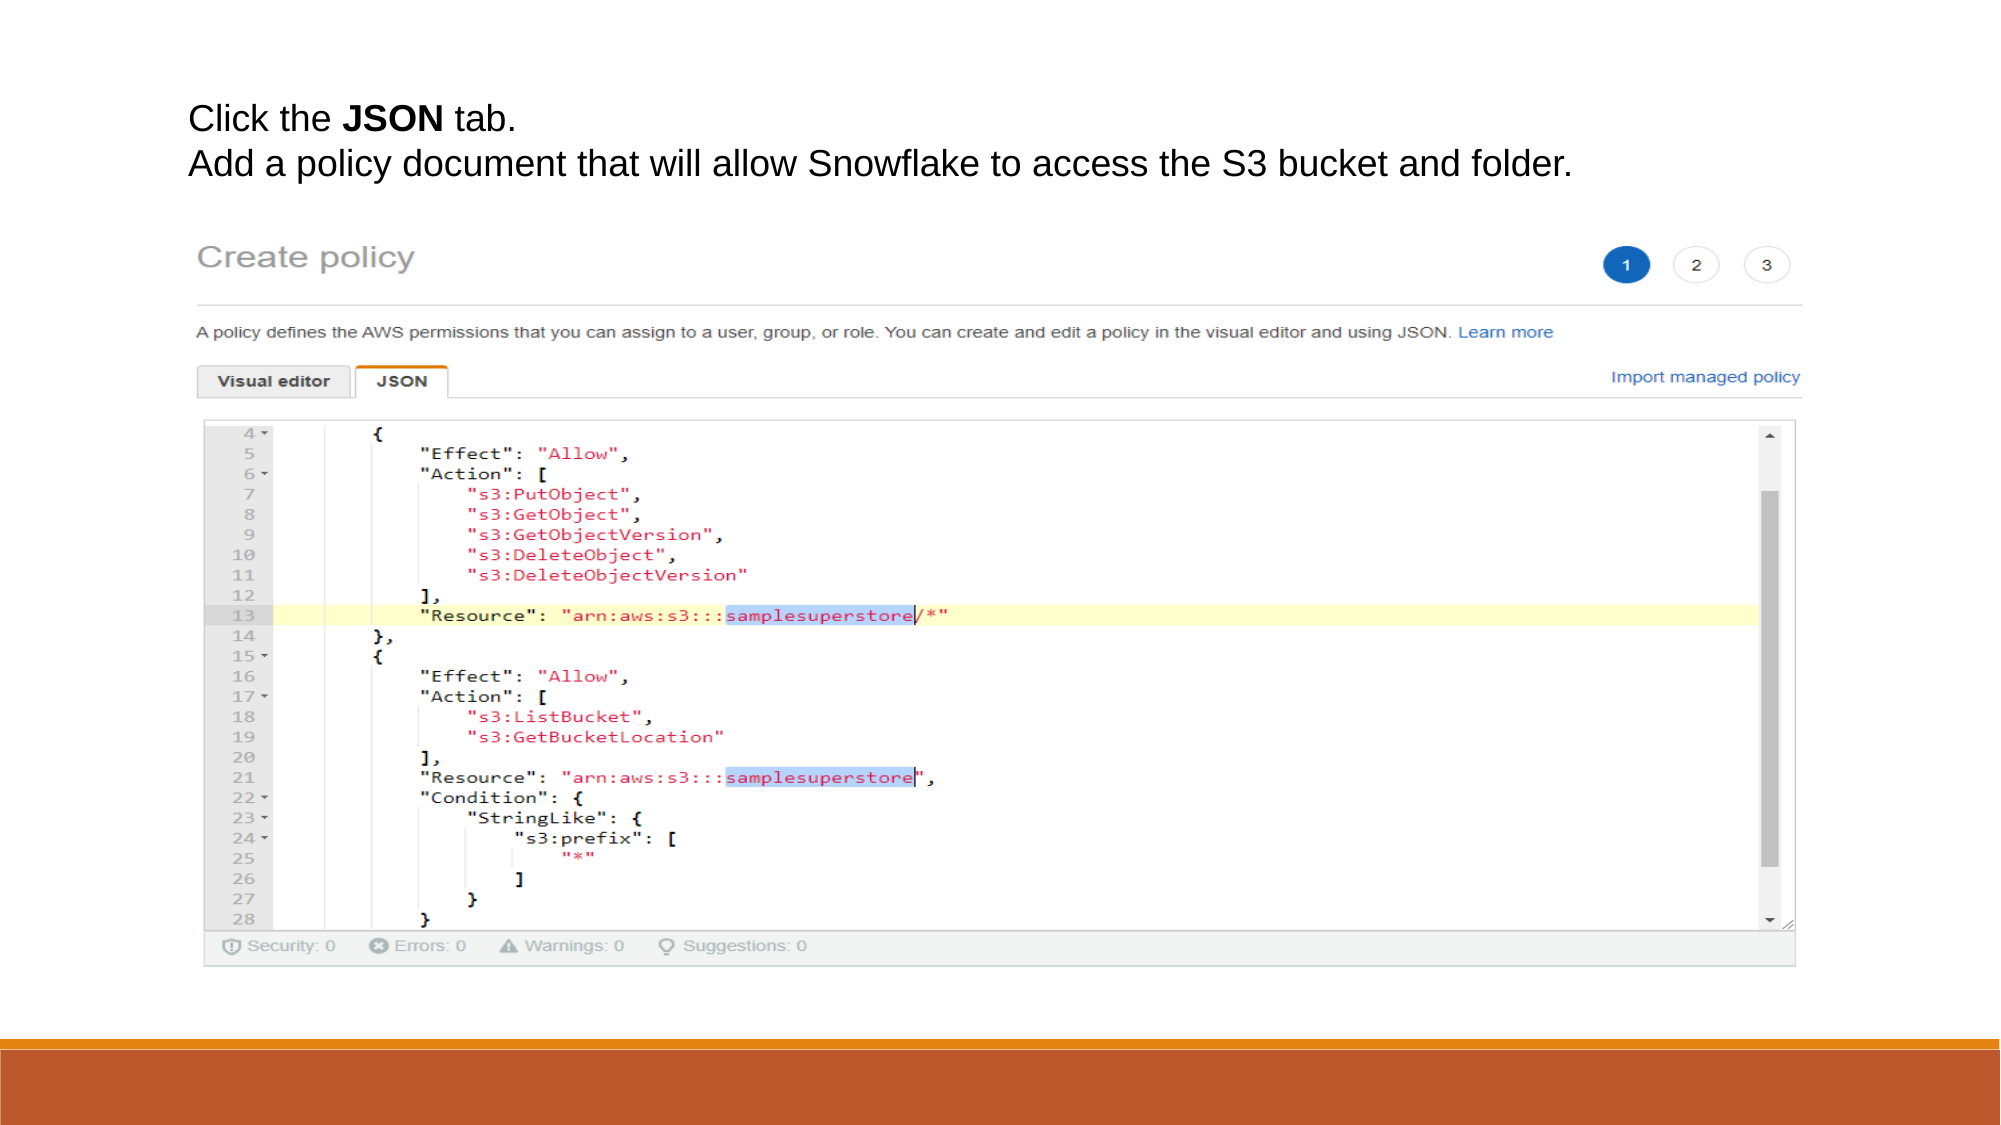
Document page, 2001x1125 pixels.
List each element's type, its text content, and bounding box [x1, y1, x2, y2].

text_box Click the JSON tab. Add a policy document that will allow Snowflake to access the S3 bucket and folder. [173, 86, 1952, 191]
picture [172, 228, 1827, 998]
